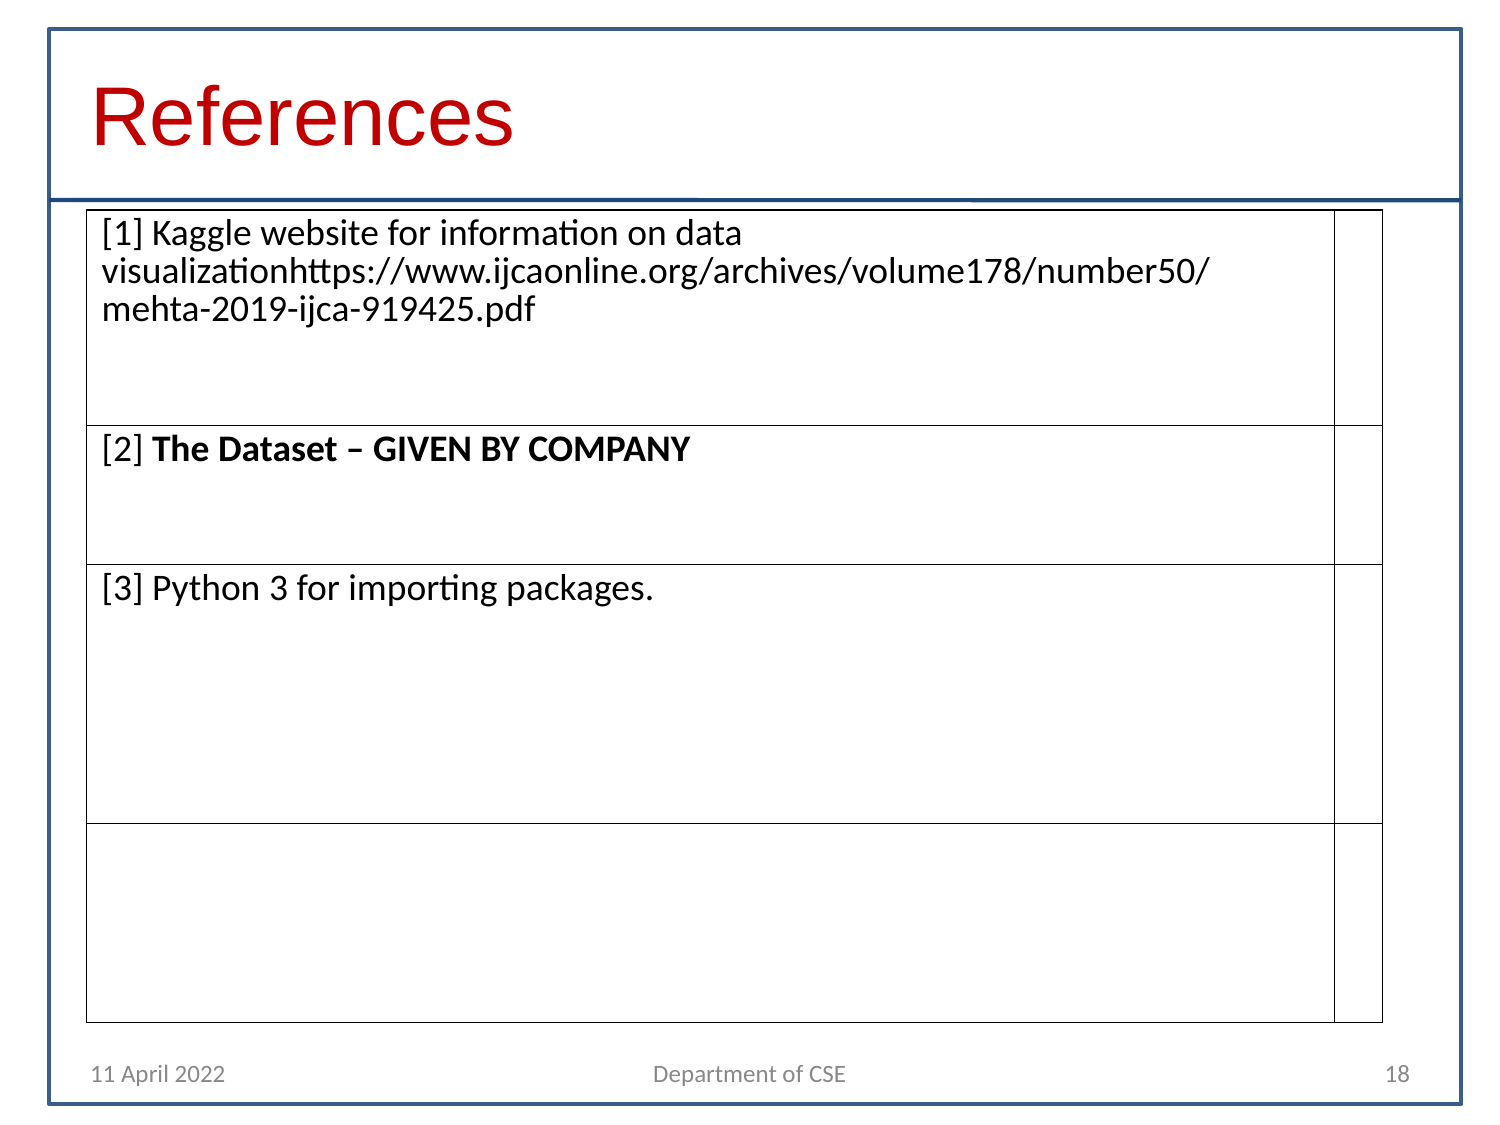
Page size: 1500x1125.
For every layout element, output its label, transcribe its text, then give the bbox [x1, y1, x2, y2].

slide_number ‹#› [1074, 1042, 1425, 1103]
table_cell [1335, 426, 1382, 564]
table_cell [1335, 824, 1382, 1022]
footer Department of CSE [512, 1042, 988, 1103]
table_cell [2] The Dataset – GIVEN BY COMPANY [87, 426, 1334, 564]
table_header [1335, 211, 1382, 425]
table_header [1] Kaggle website for information on data visualizationhttps://www.ijcaonline.org/archives/volume178/number50/mehta-2019-ijca-919425.pdf [87, 211, 1334, 425]
text_box References [74, 50, 1425, 175]
table_cell [87, 824, 1334, 1022]
table_cell [3] Python 3 for importing packages. [87, 565, 1334, 823]
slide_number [75, 1042, 425, 1103]
table_cell [1335, 565, 1382, 823]
